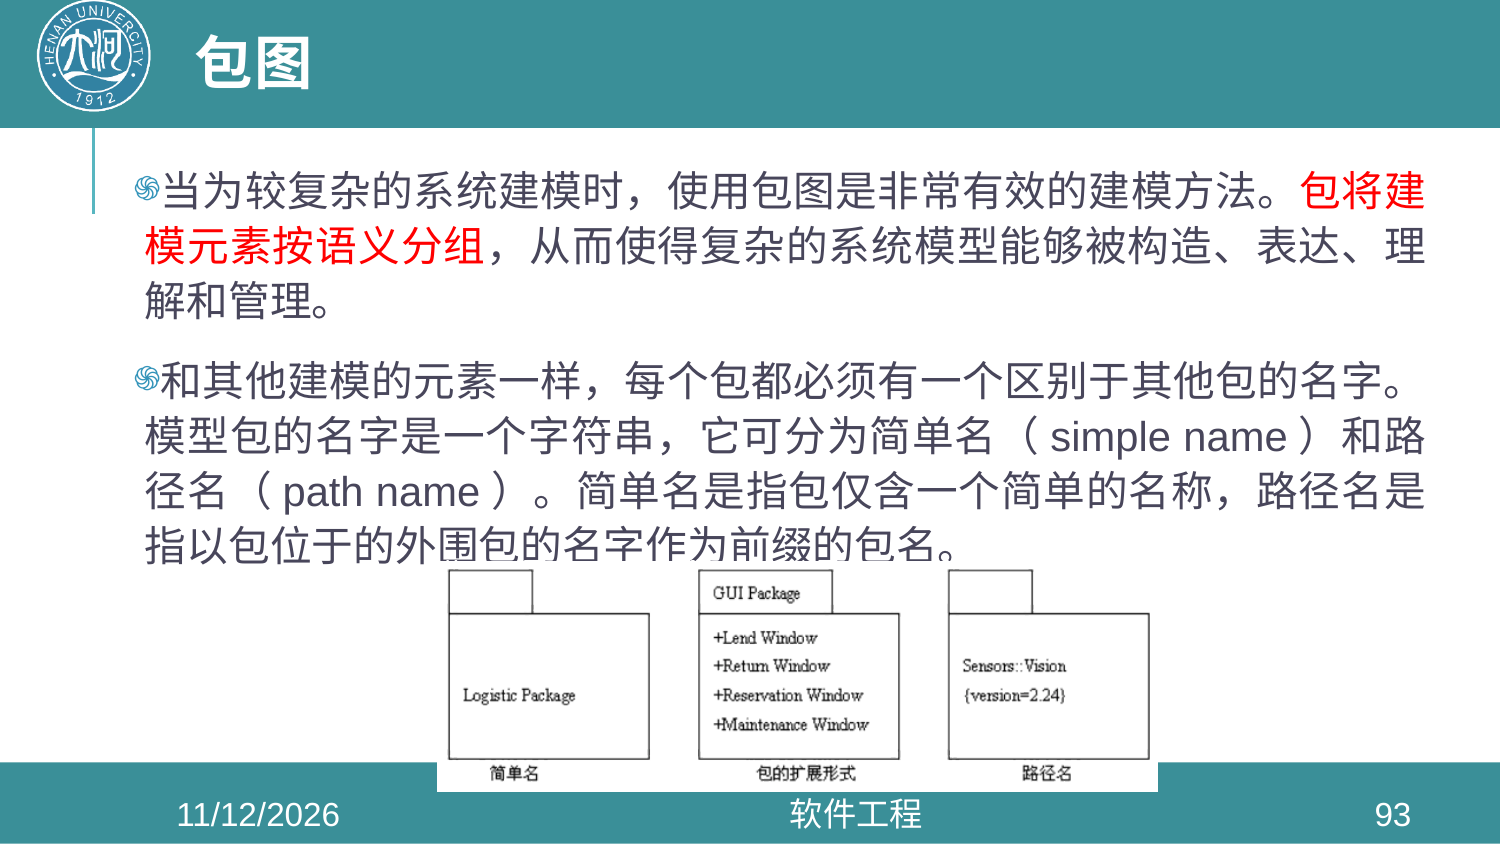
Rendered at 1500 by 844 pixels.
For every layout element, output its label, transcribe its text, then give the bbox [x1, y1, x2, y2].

title 包图 [179, 0, 1454, 136]
picture [436, 560, 1159, 793]
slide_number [126, 796, 391, 830]
list 当为较复杂的系统建模时，使用包图是非常有效的建模方法。包将建模元素按语义分组，从而使得复杂的系统模型能够被构造、表达、理解和管理。 和其他建模的元素一样，每个包都必须有一个区别于其他包的名字。模型包的名字是一个字符串，它可分为简单名（simple name）和路径名（path name）。简单名是指包仅含一个简单的名称，路径名是指以包位于的外围包的名字作为前缀的包名。 [126, 151, 1434, 777]
footer 软件工程 [391, 796, 1322, 830]
slide_number 93 [1333, 796, 1454, 830]
